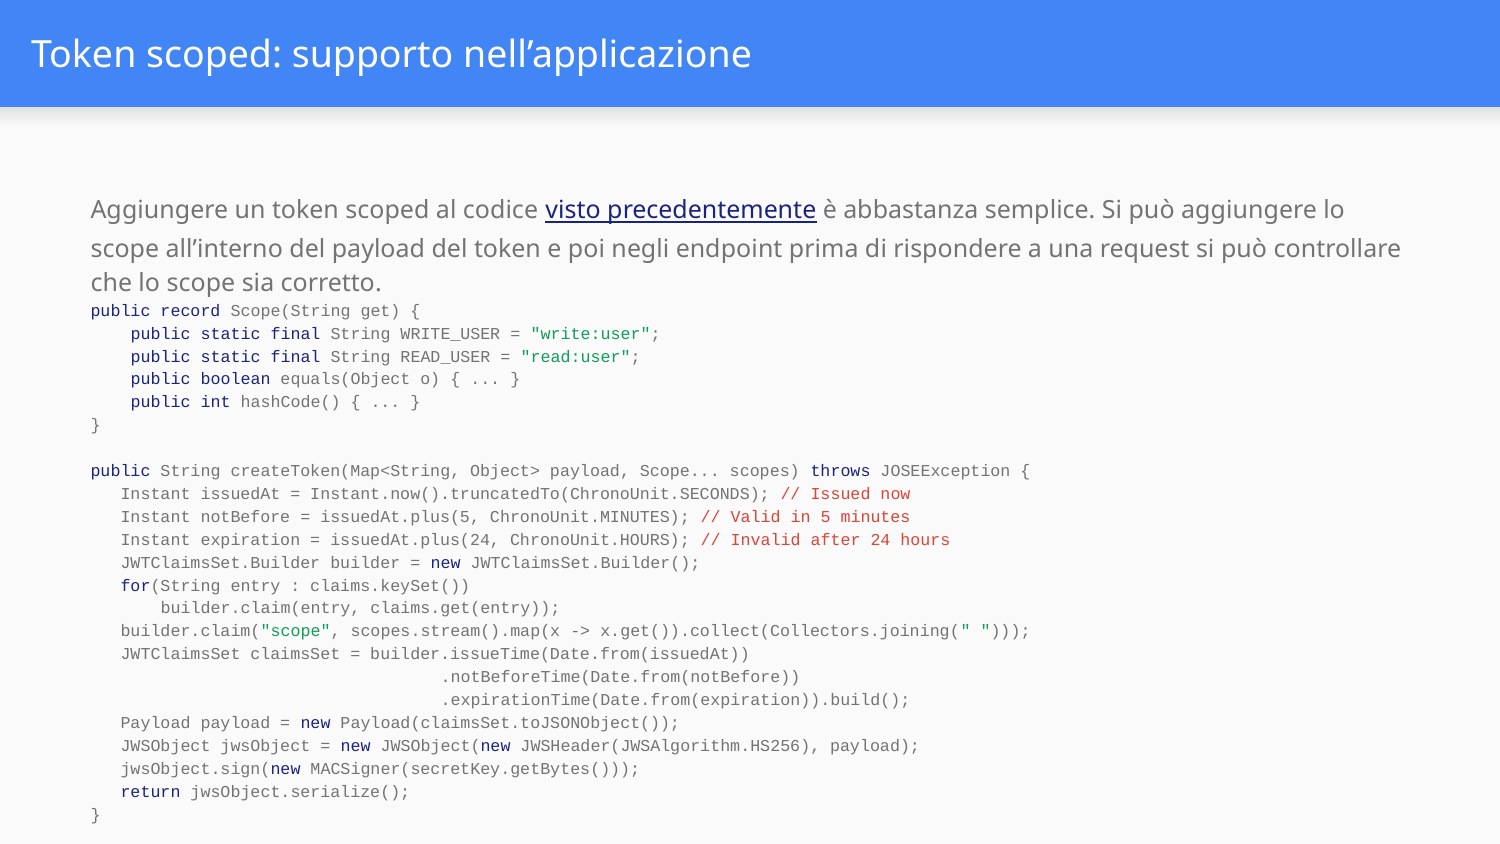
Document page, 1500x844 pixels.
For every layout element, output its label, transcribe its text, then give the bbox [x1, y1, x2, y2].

list Aggiungere un token scoped al codice visto precedentemente è abbastanza semplice. Si può aggiungere lo scope all’interno del payload del token e poi negli endpoint prima di rispondere a una request si può controllare che lo scope sia corretto. public record Scope(String get) { public static final String WRITE_USER = "write:user"; public static final String READ_USER = "read:user"; public boolean equals(Object o) { ... } public int hashCode() { ... } } public String createToken(Map<String, Object> payload, Scope... scopes) throws JOSEException { Instant issuedAt = Instant.now().truncatedTo(ChronoUnit.SECONDS); // Issued now Instant notBefore = issuedAt.plus(5, ChronoUnit.MINUTES); // Valid in 5 minutes Instant expiration = issuedAt.plus(24, ChronoUnit.HOURS); // Invalid after 24 hours JWTClaimsSet.Builder builder = new JWTClaimsSet.Builder(); for(String entry : claims.keySet()) builder.claim(entry, claims.get(entry)); builder.claim("scope", scopes.stream().map(x -> x.get()).collect(Collectors.joining(" "))); JWTClaimsSet claimsSet = builder.issueTime(Date.from(issuedAt)) .notBeforeTime(Date.from(notBefore)) .expirationTime(Date.from(expiration)).build(); Payload payload = new Payload(claimsSet.toJSONObject()); JWSObject jwsObject = new JWSObject(new JWSHeader(JWSAlgorithm.HS256), payload); jwsObject.sign(new MACSigner(secretKey.getBytes())); return jwsObject.serialize(); } [75, 173, 1425, 838]
title Token scoped: supporto nell’applicazione [16, 2, 1464, 102]
